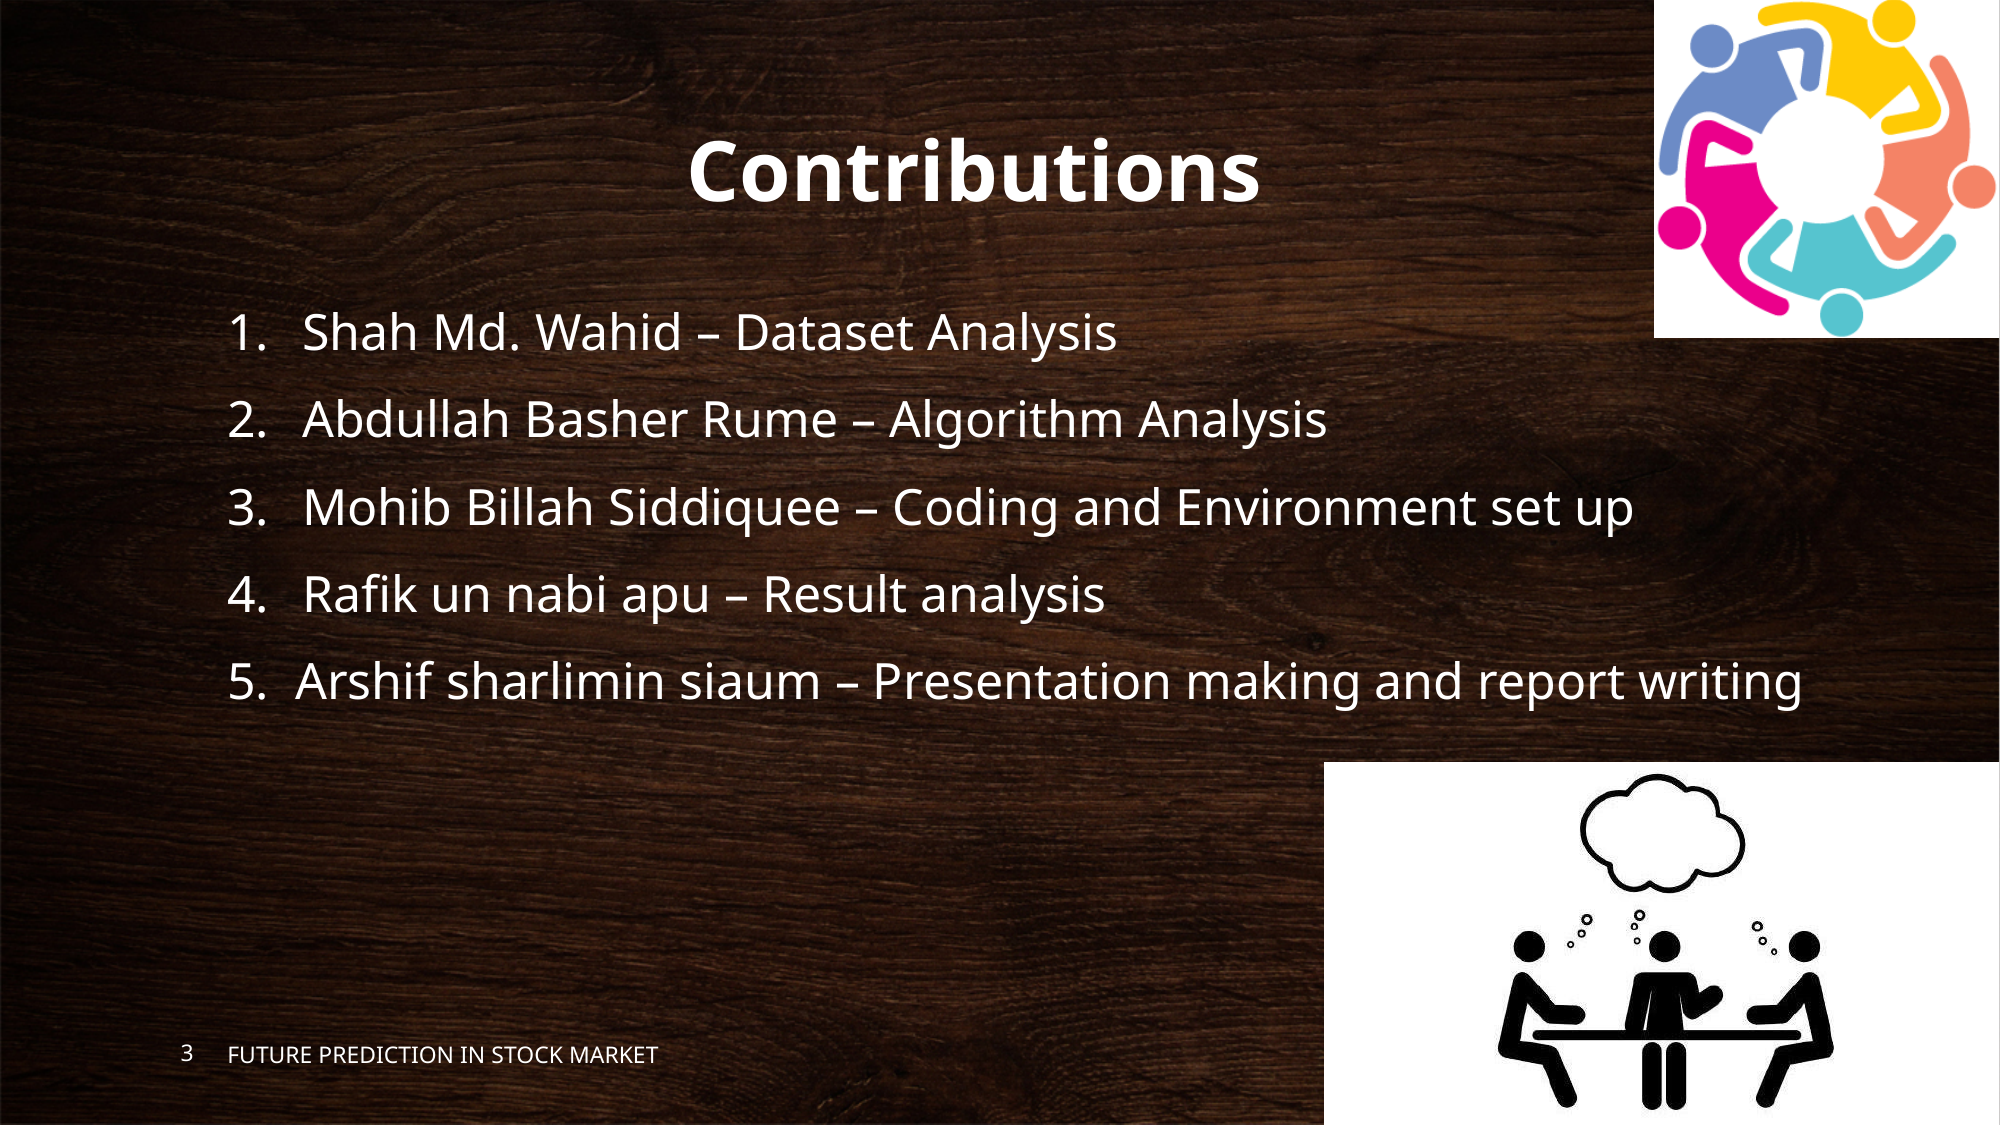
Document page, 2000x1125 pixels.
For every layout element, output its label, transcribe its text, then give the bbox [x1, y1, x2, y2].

slide_number 3 [8, 1031, 209, 1077]
title Contributions [187, 37, 1643, 225]
footer Future prediction in Stock market [212, 1012, 1250, 1096]
picture [0, 0, 2000, 1125]
list Shah Md. Wahid – Dataset Analysis Abdullah Basher Rume – Algorithm Analysis Mohib Billah Siddiquee – Coding and Environment set up Rafik un nabi apu – Result analysis 5. Arshif sharlimin siaum – Presentation making and report writing [212, 299, 1850, 1013]
